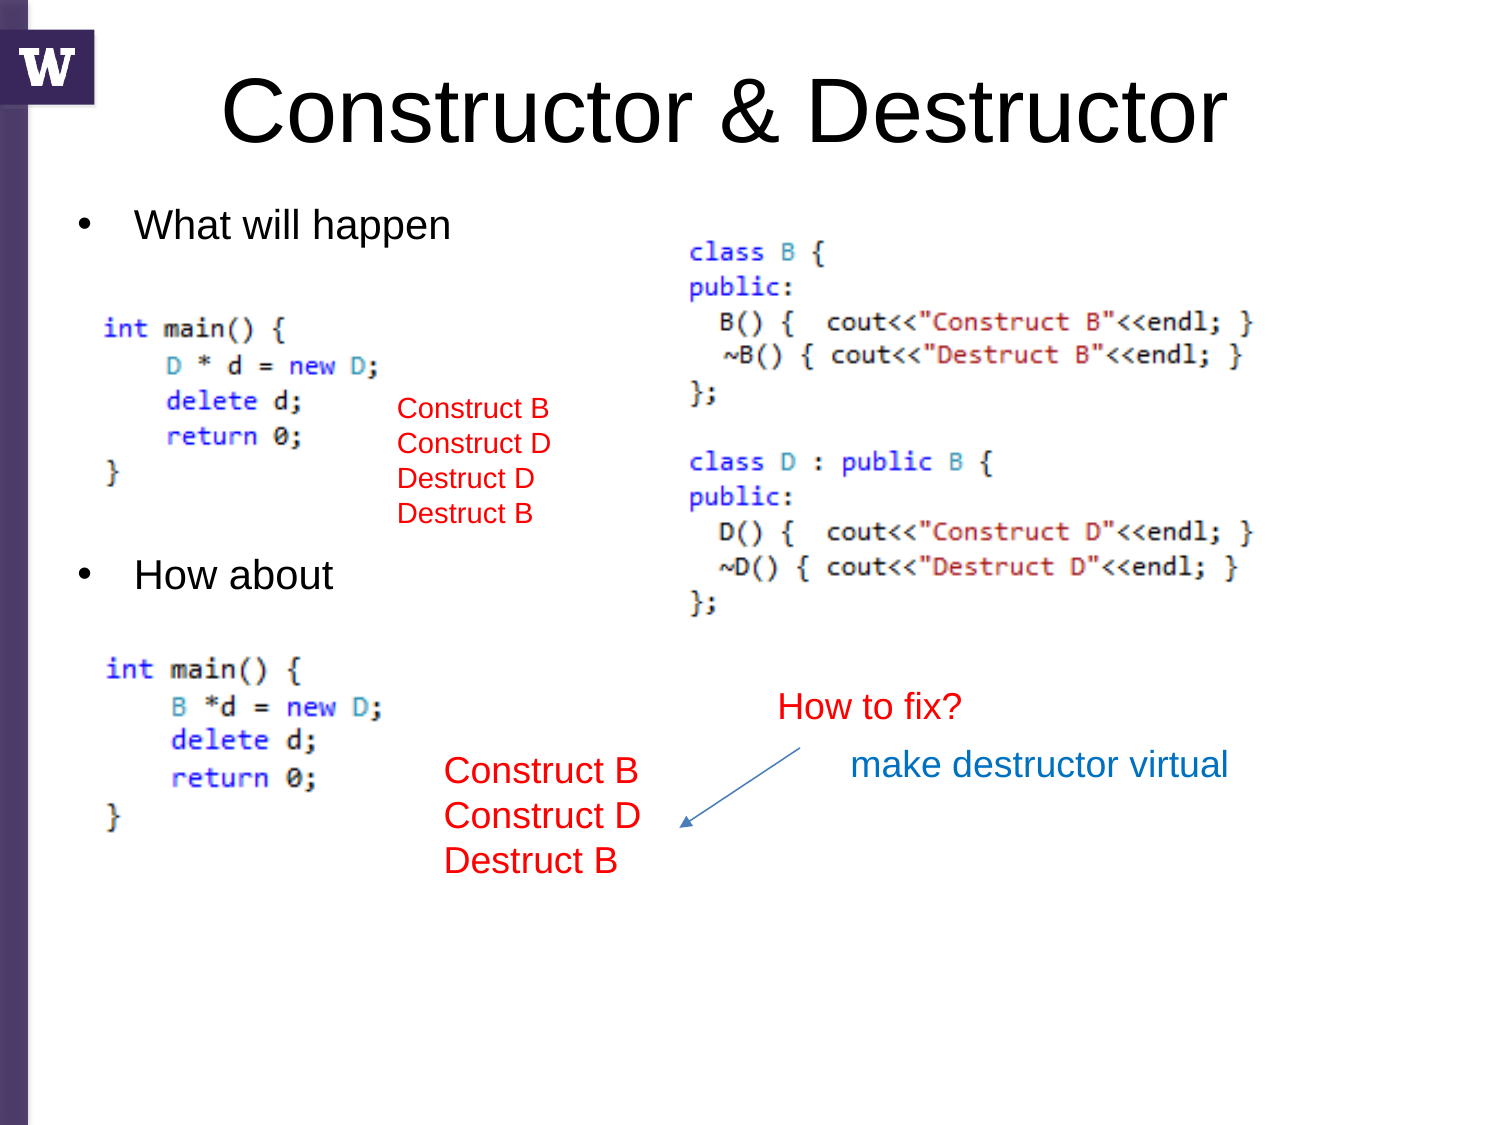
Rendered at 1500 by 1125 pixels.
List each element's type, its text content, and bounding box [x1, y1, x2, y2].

picture [103, 309, 388, 498]
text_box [679, 747, 801, 829]
title Constructor & Destructor [50, 37, 1400, 175]
text_box make destructor virtual [835, 732, 1255, 793]
text_box Construct B Construct D Destruct D Destruct B [382, 381, 666, 537]
text_box How to fix? [762, 674, 1163, 735]
picture [19, 48, 50, 86]
list What will happen How about [62, 190, 1413, 828]
picture [103, 653, 388, 843]
text_box Construct B Construct D Destruct B [428, 738, 688, 889]
picture [687, 237, 1263, 626]
